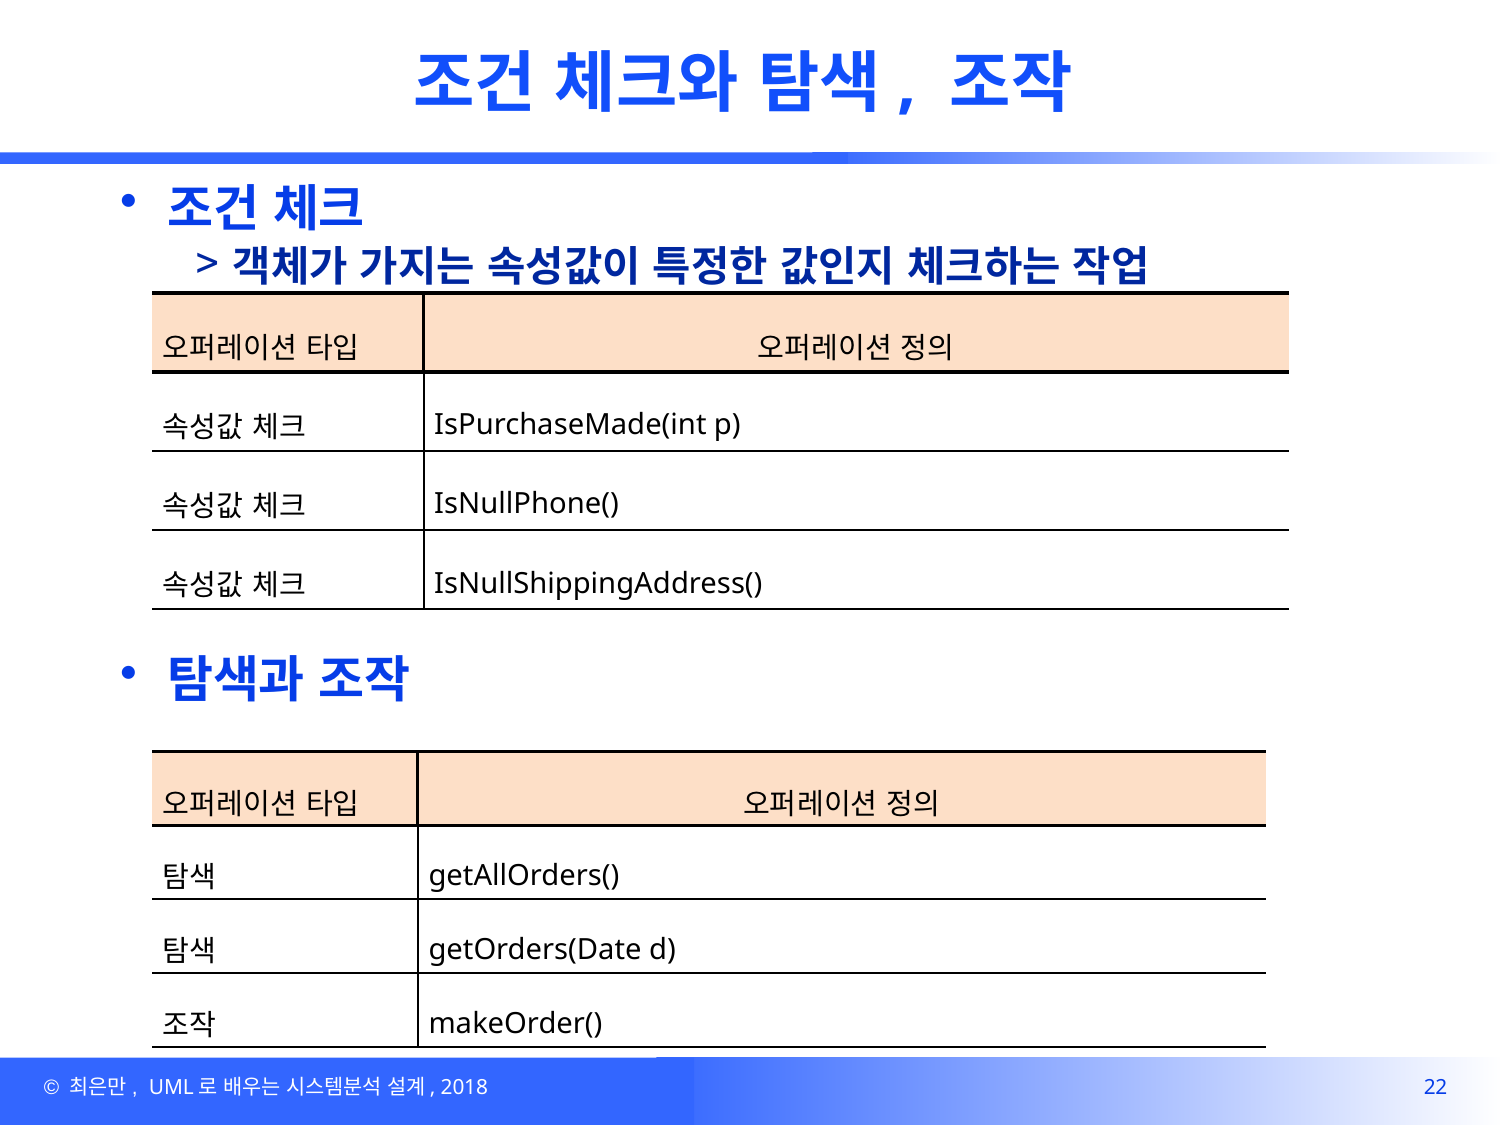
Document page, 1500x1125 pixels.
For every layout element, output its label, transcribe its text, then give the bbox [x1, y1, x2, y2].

table_cell getOrders(Date d) [419, 900, 1266, 972]
list 조건 체크 객체가 가지는 속성값이 특정한 값인지 체크하는 작업 탐색과 조작 [105, 175, 1388, 1050]
table_header 오퍼레이션 정의 [425, 295, 1289, 370]
table_header 오퍼레이션 타입 [152, 295, 422, 370]
table_cell 조작 [152, 974, 417, 1046]
table_cell 속성값 체크 [152, 374, 423, 450]
table_cell 속성값 체크 [152, 452, 423, 529]
table_header 오퍼레이션 타입 [152, 753, 416, 824]
table_cell 탐색 [152, 900, 417, 972]
table_cell IsNullPhone() [425, 452, 1289, 529]
table_cell makeOrder() [419, 974, 1266, 1046]
table_cell IsPurchaseMade(int p) [425, 374, 1289, 450]
title 조건 체크와 탐색, 조작 [105, 75, 1381, 136]
table_cell 탐색 [152, 827, 417, 898]
table_header 오퍼레이션 정의 [419, 753, 1266, 824]
text_box [0, 0, 1500, 75]
table_cell IsNullShippingAddress() [425, 531, 1289, 608]
table_cell 속성값 체크 [152, 531, 423, 608]
table_cell getAllOrders() [419, 827, 1266, 898]
